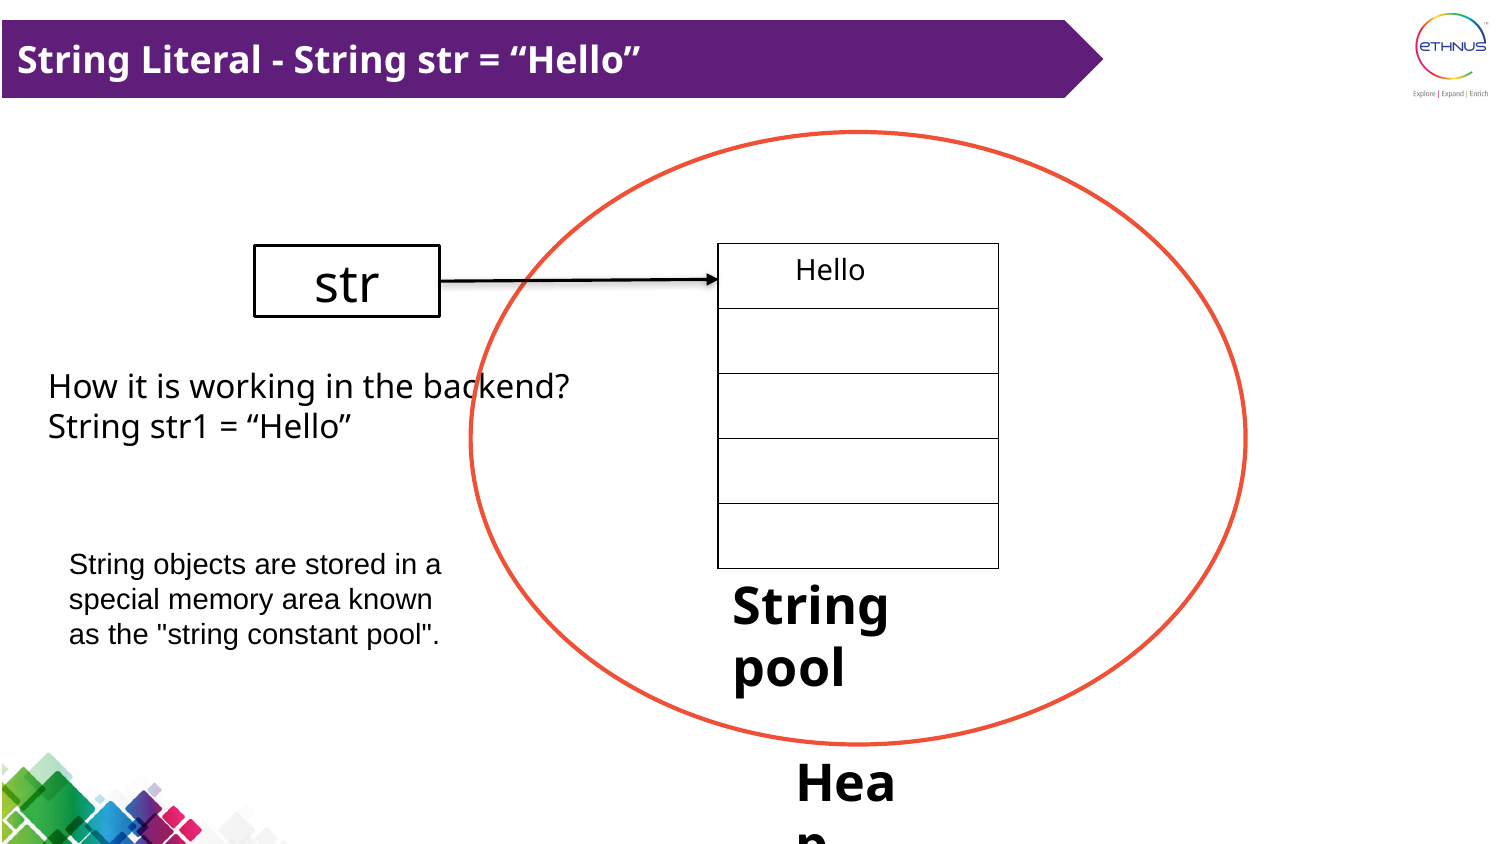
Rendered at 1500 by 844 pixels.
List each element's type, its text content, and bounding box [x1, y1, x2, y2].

table_cell [719, 504, 998, 564]
text_box String pool [717, 564, 1018, 705]
text_box Heap [780, 741, 939, 844]
text_box String Literal - String str = “Hello” [2, 20, 1104, 98]
picture [1, 744, 415, 844]
list How it is working in the backend? String str1 = “Hello” [29, 125, 1427, 686]
picture [1413, 12, 1493, 99]
text_box str [254, 245, 440, 317]
text_box [470, 131, 1246, 741]
table_header [719, 244, 998, 308]
table_cell [719, 309, 998, 373]
text_box Hello [780, 243, 898, 294]
table_cell [719, 439, 998, 503]
table_cell [719, 374, 998, 438]
text_box String objects are stored in a special memory area known as the "string constant pool". [53, 538, 471, 658]
